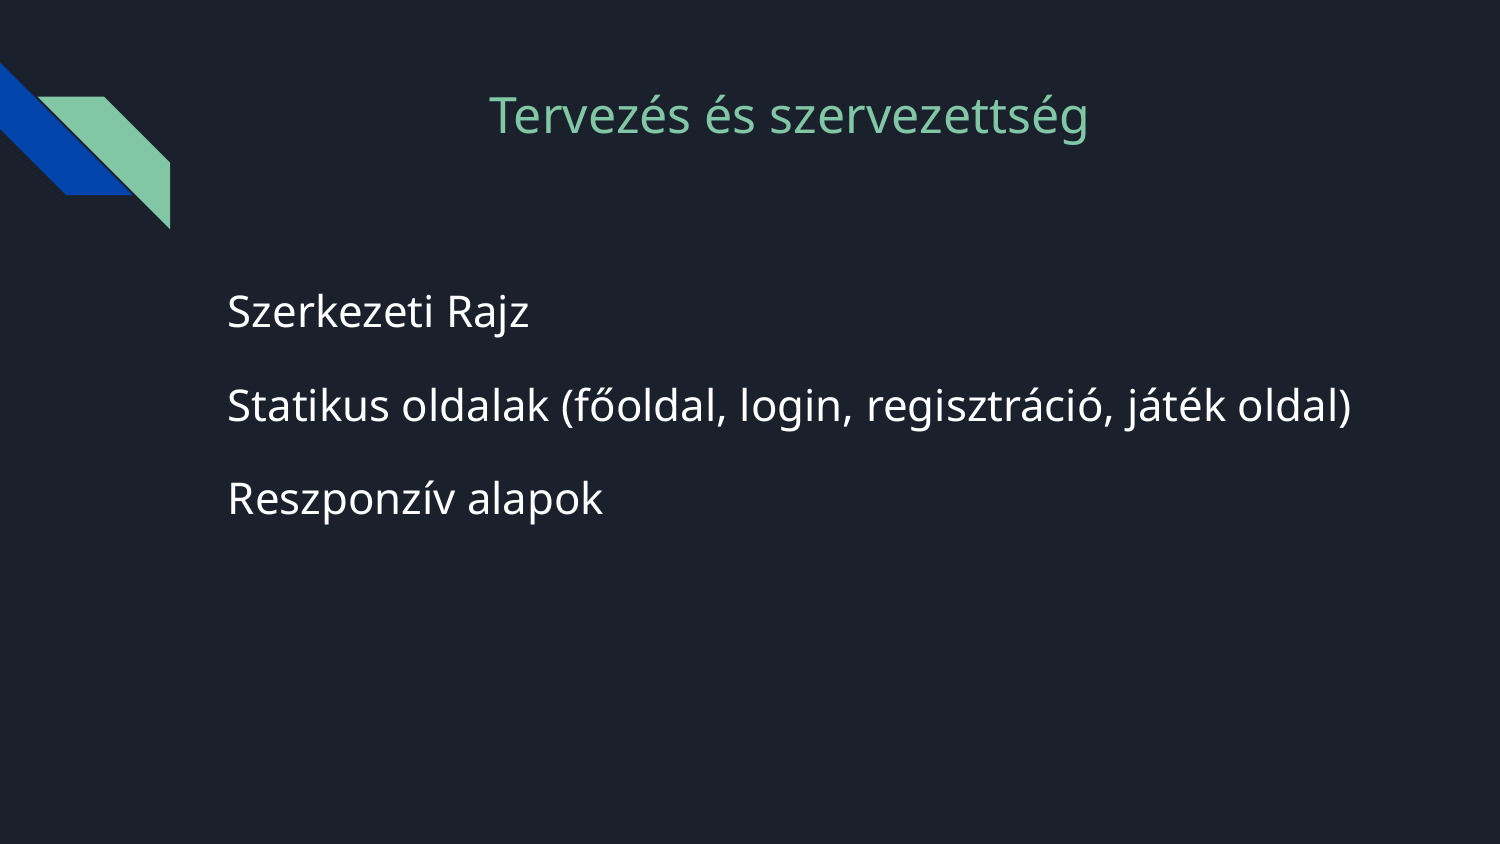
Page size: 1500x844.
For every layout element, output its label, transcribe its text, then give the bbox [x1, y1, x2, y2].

list Szerkezeti Rajz Statikus oldalak (főoldal, login, regisztráció, játék oldal) Reszponzív alapok [212, 257, 1368, 735]
title Tervezés és szervezettség [212, 64, 1368, 215]
